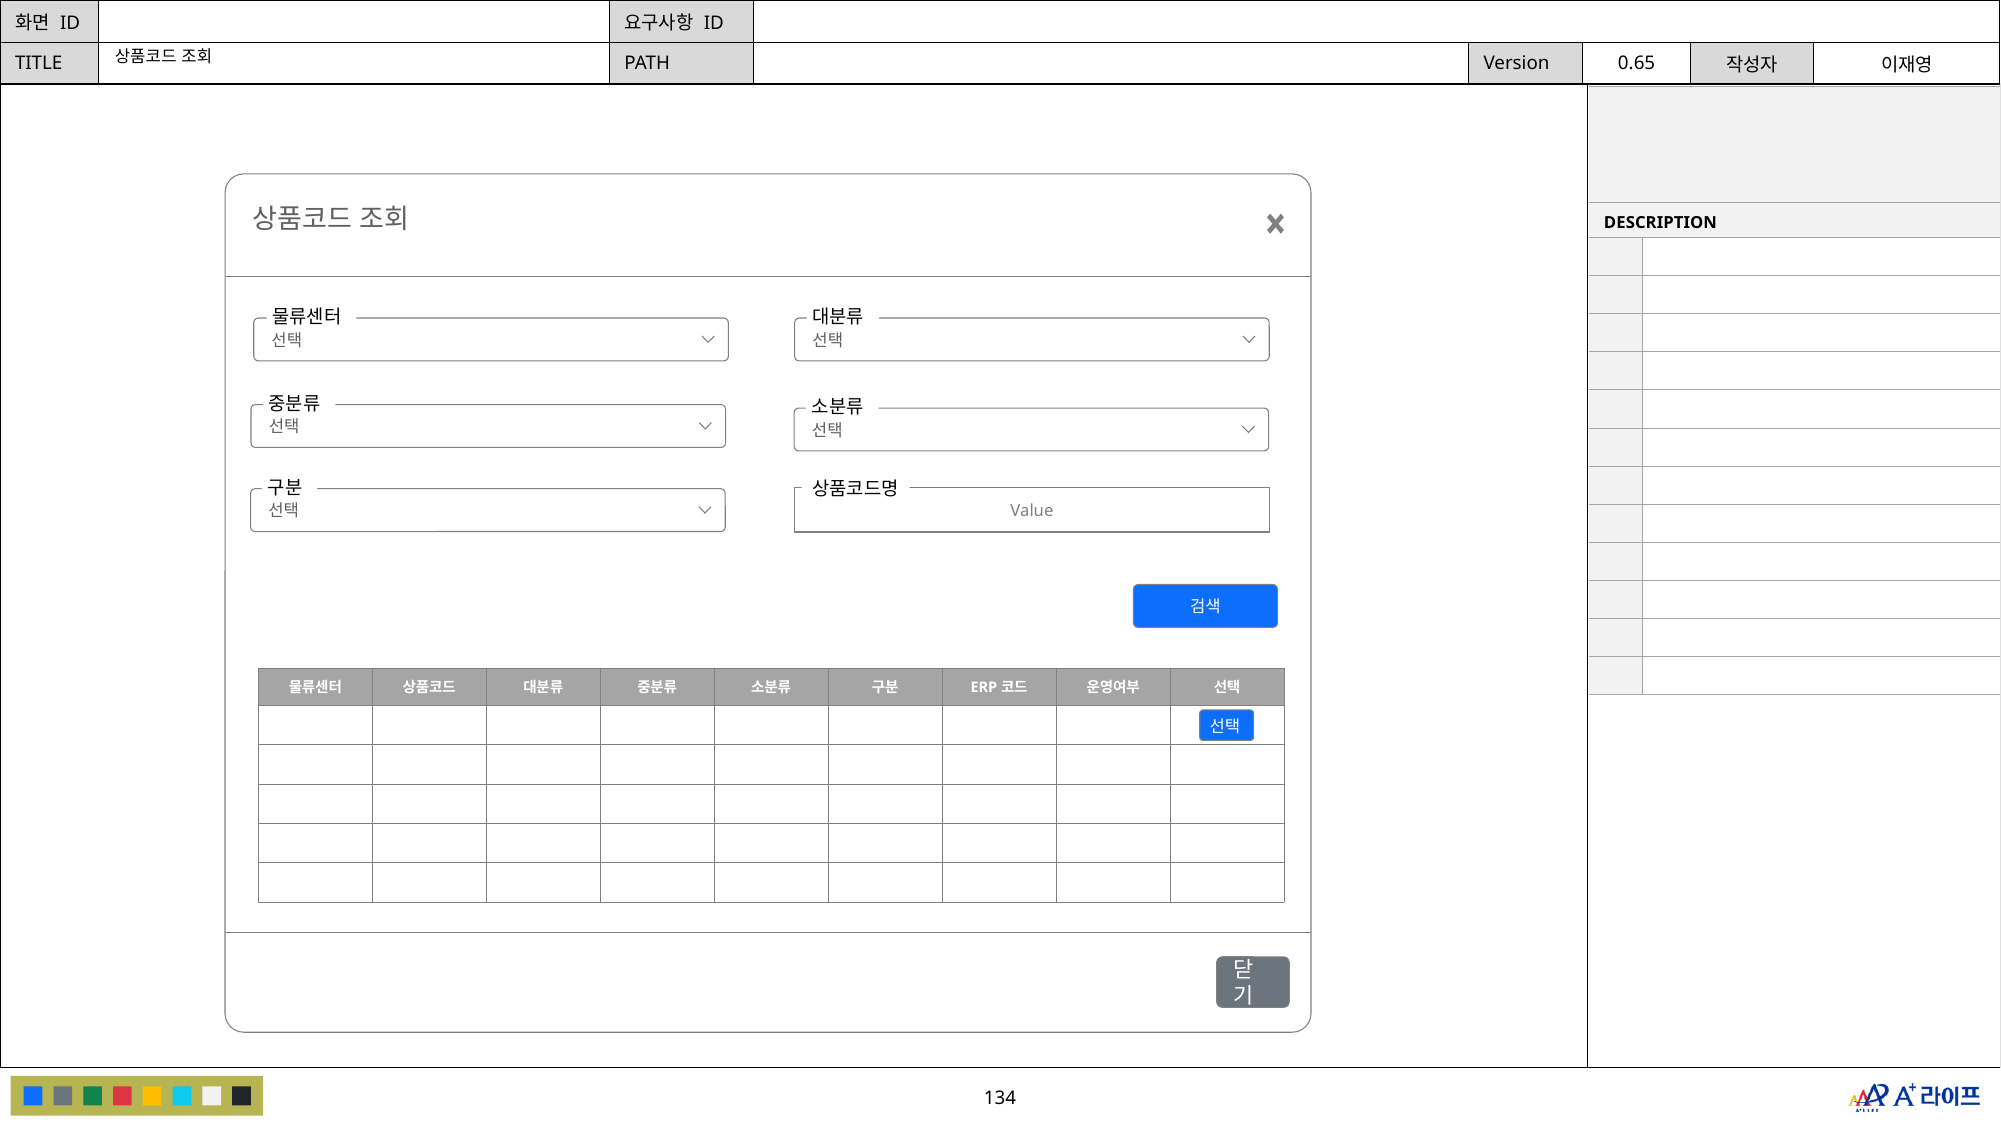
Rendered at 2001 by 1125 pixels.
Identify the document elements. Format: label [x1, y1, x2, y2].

table_cell [1589, 238, 1642, 275]
table_cell [1589, 314, 1642, 351]
table_cell [1589, 352, 1642, 389]
table_cell [1589, 390, 1642, 428]
table_cell [1643, 467, 2000, 504]
table_cell [1643, 238, 2000, 275]
table_cell [1589, 657, 1642, 694]
table_cell [1589, 203, 2000, 237]
text_box [225, 173, 1312, 1033]
table_cell [1589, 429, 1642, 466]
table_cell [1643, 581, 2000, 618]
table_cell [1643, 657, 2000, 694]
table_cell [1589, 581, 1642, 618]
table_cell [1643, 619, 2000, 656]
table_header [1589, 87, 2000, 202]
list [99, 41, 607, 72]
table_cell [1589, 505, 1642, 542]
table_cell [1643, 276, 2000, 313]
table_cell [1643, 543, 2000, 580]
table_cell [1643, 390, 2000, 428]
picture [1848, 1083, 1980, 1112]
table_cell [1589, 619, 1642, 656]
table_cell [1589, 467, 1642, 504]
table_cell [1589, 543, 1642, 580]
table_cell [1643, 314, 2000, 351]
table_cell [1643, 429, 2000, 466]
table_cell [1589, 276, 1642, 313]
table_cell [1643, 505, 2000, 542]
table_cell [1643, 352, 2000, 389]
